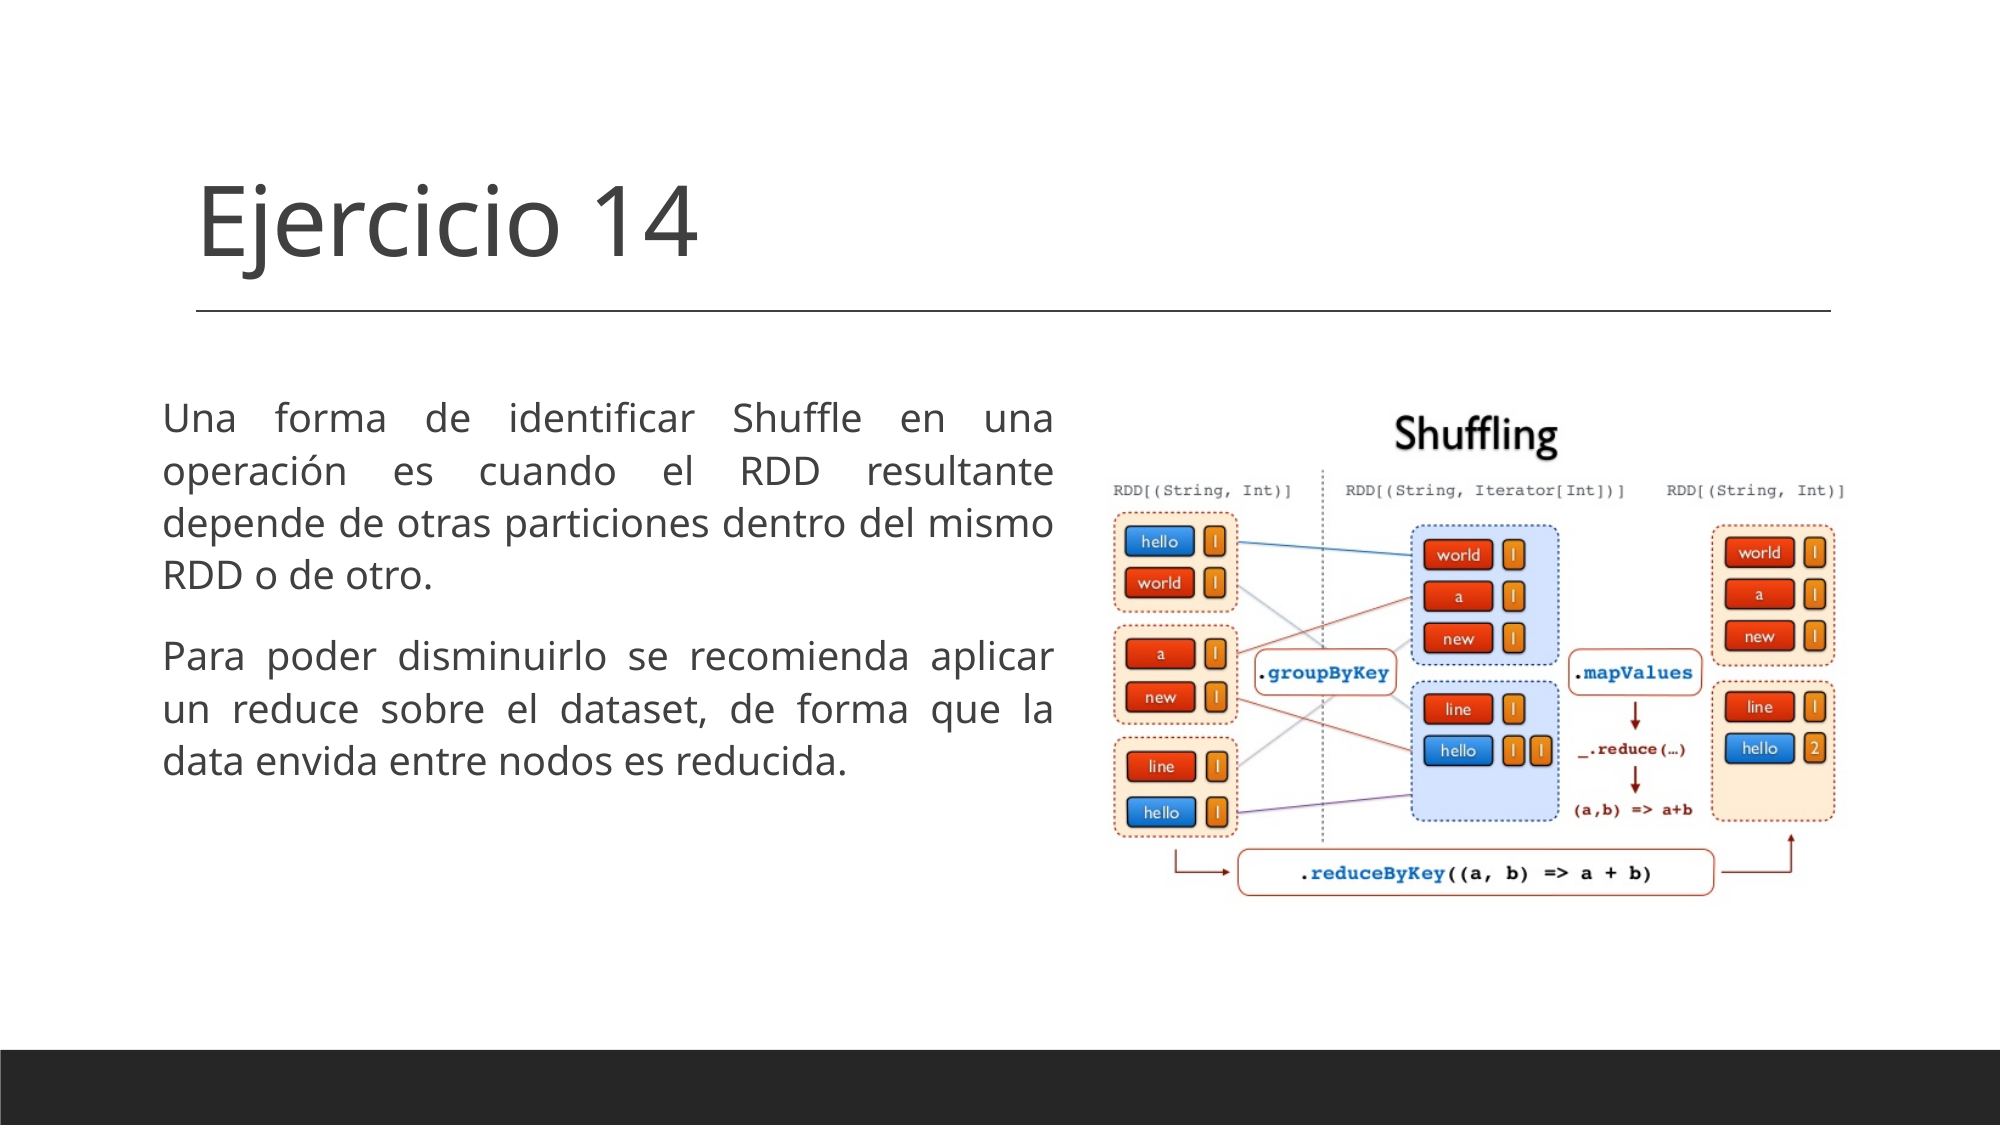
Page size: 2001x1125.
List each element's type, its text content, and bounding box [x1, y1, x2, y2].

picture [1087, 380, 1864, 964]
title Ejercicio 14 [180, 47, 1830, 285]
list Una forma de identificar Shuffle en una operación es cuando el RDD resultante depende de otras particiones dentro del mismo RDD o de otro. Para poder disminuirlo se recomienda aplicar un reduce sobre el dataset, de forma que la data envida entre nodos es reducida. [146, 381, 1056, 793]
